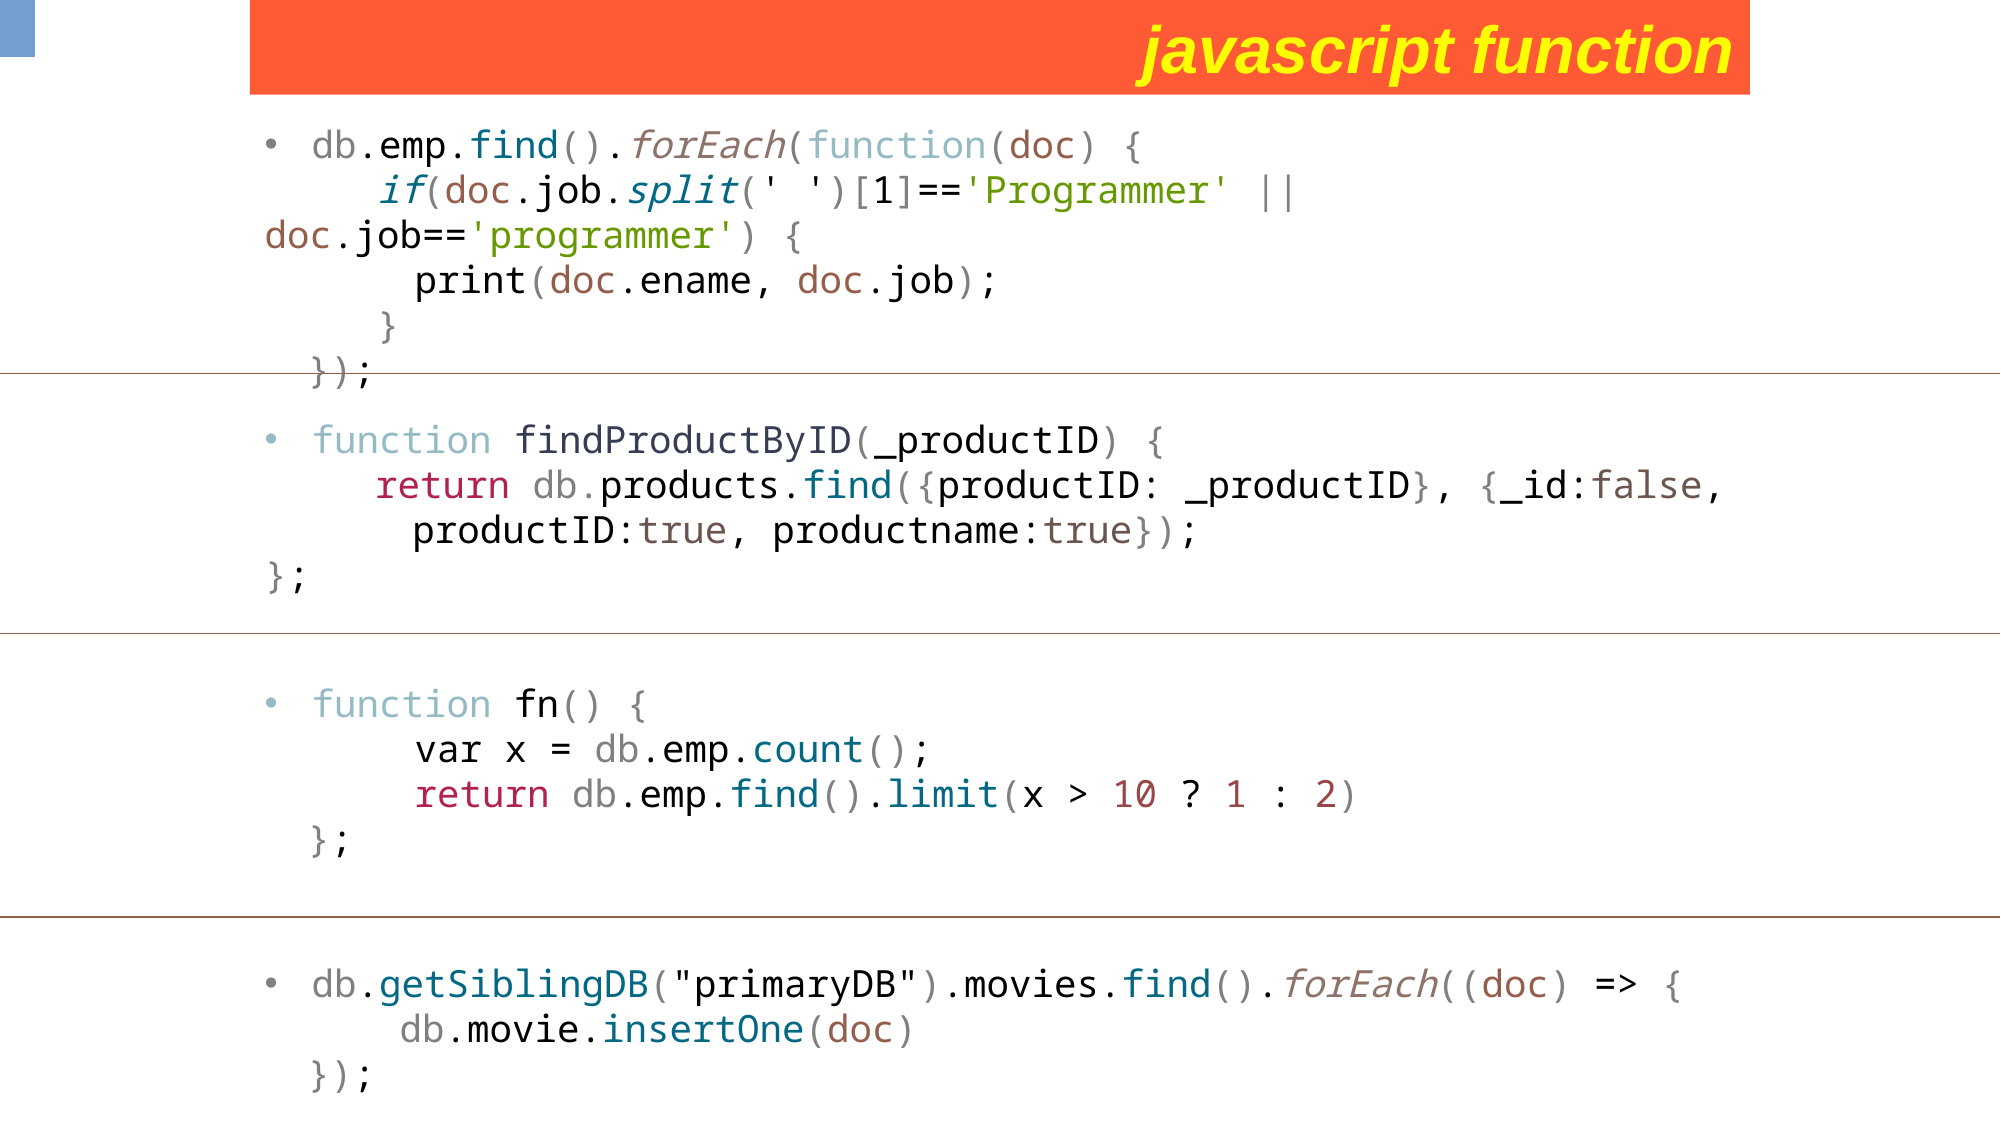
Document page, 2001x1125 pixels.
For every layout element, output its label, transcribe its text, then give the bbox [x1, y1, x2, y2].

text_box db.emp.find().forEach(function(doc) { if(doc.job.split(' ')[1]=='Programmer' || doc.job=='programmer') { print(doc.ename, doc.job); } }); [249, 374, 1750, 399]
text_box db.emp.find().forEach(function(doc) { if(doc.job.split(' ')[1]=='Programmer' || doc.job=='programmer') { print(doc.ename, doc.job); } }); [249, 113, 1750, 373]
text_box function findProductByID(_productID) { return db.products.find({productID: _productID}, {_id:false, productID:true, productname:true}); }; [249, 408, 1750, 604]
text_box javascript function [249, 0, 1750, 95]
text_box db.getSiblingDB("primaryDB").movies.find().forEach((doc) => { db.movie.insertOne(doc) }); [249, 952, 1750, 1102]
text_box function fn() { var x = db.emp.count(); return db.emp.find().limit(x > 10 ? 1 : 2) }; [249, 672, 1750, 868]
